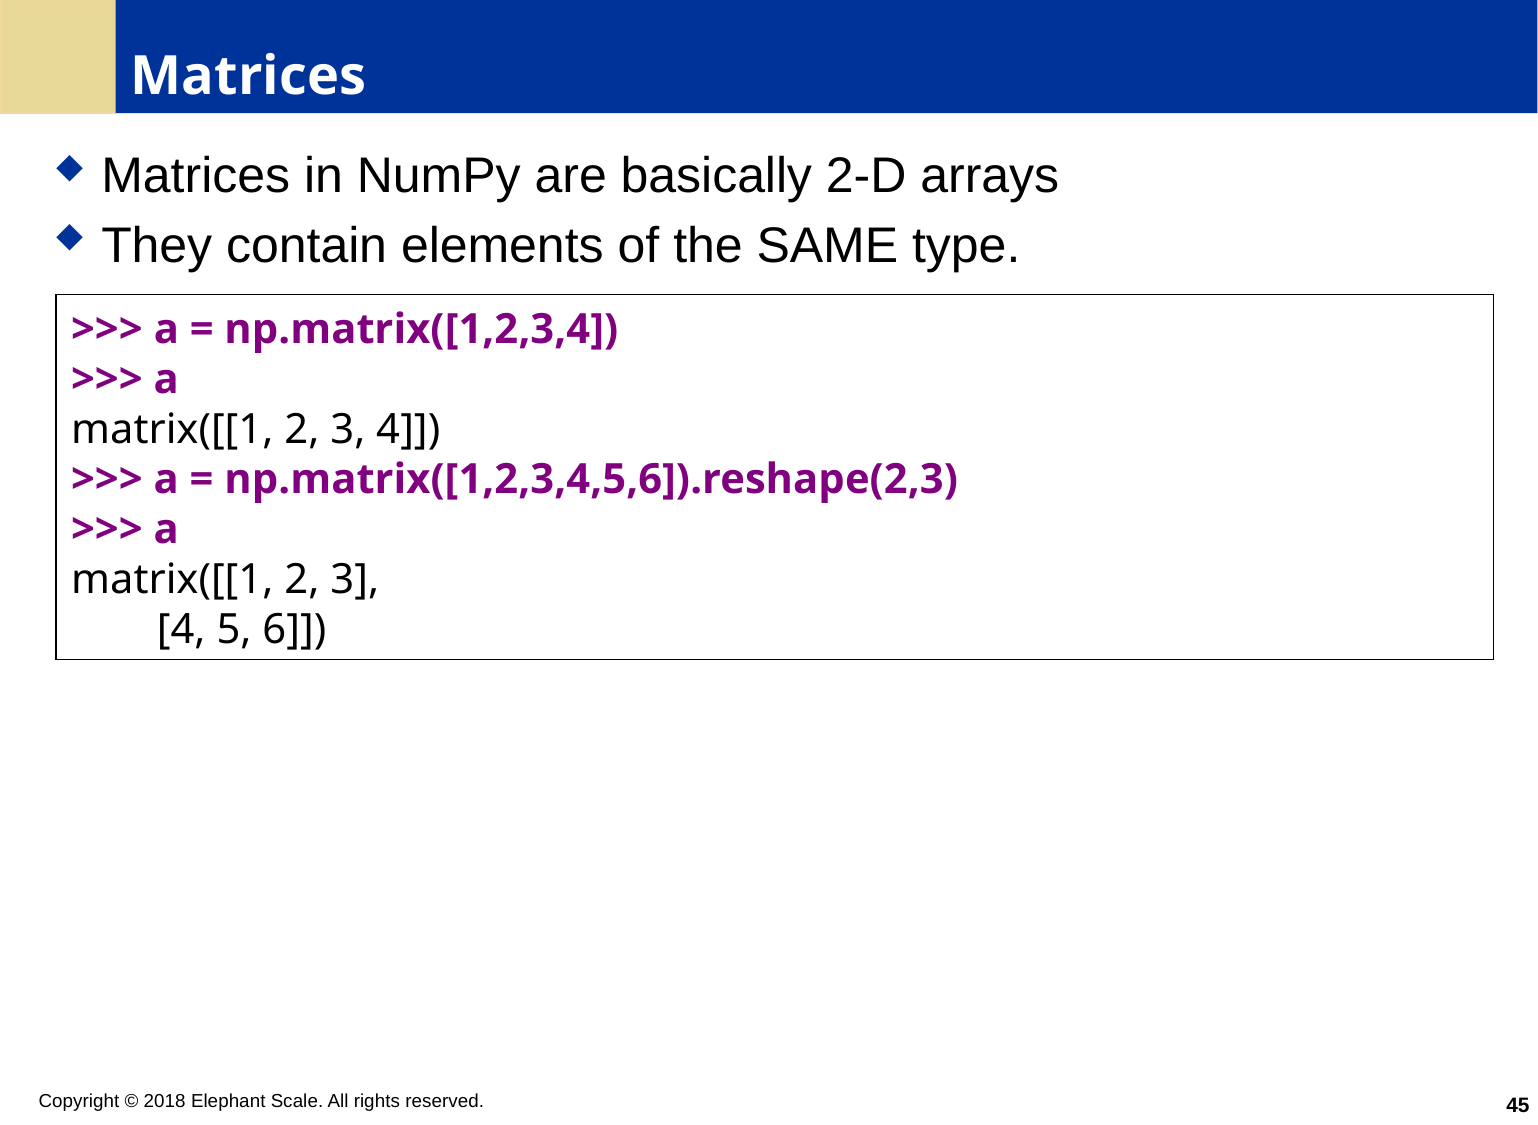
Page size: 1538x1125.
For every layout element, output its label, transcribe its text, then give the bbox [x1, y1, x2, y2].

text_box >>> a = np.matrix([1,2,3,4]) >>> a matrix([[1, 2, 3, 4]]) >>> a = np.matrix([1,2,3,4,5,6]).reshape(2,3) >>> a matrix([[1, 2, 3], [4, 5, 6]]) [56, 294, 1494, 660]
slide_number 45 [1439, 1079, 1530, 1117]
picture [0, 0, 115, 114]
footer Copyright © 2018 Elephant Scale. All rights reserved. [38, 1088, 932, 1112]
list Matrices in NumPy are basically 2-D arrays They contain elements of the SAME type. [38, 134, 1500, 1061]
title Matrices [115, 0, 1538, 114]
